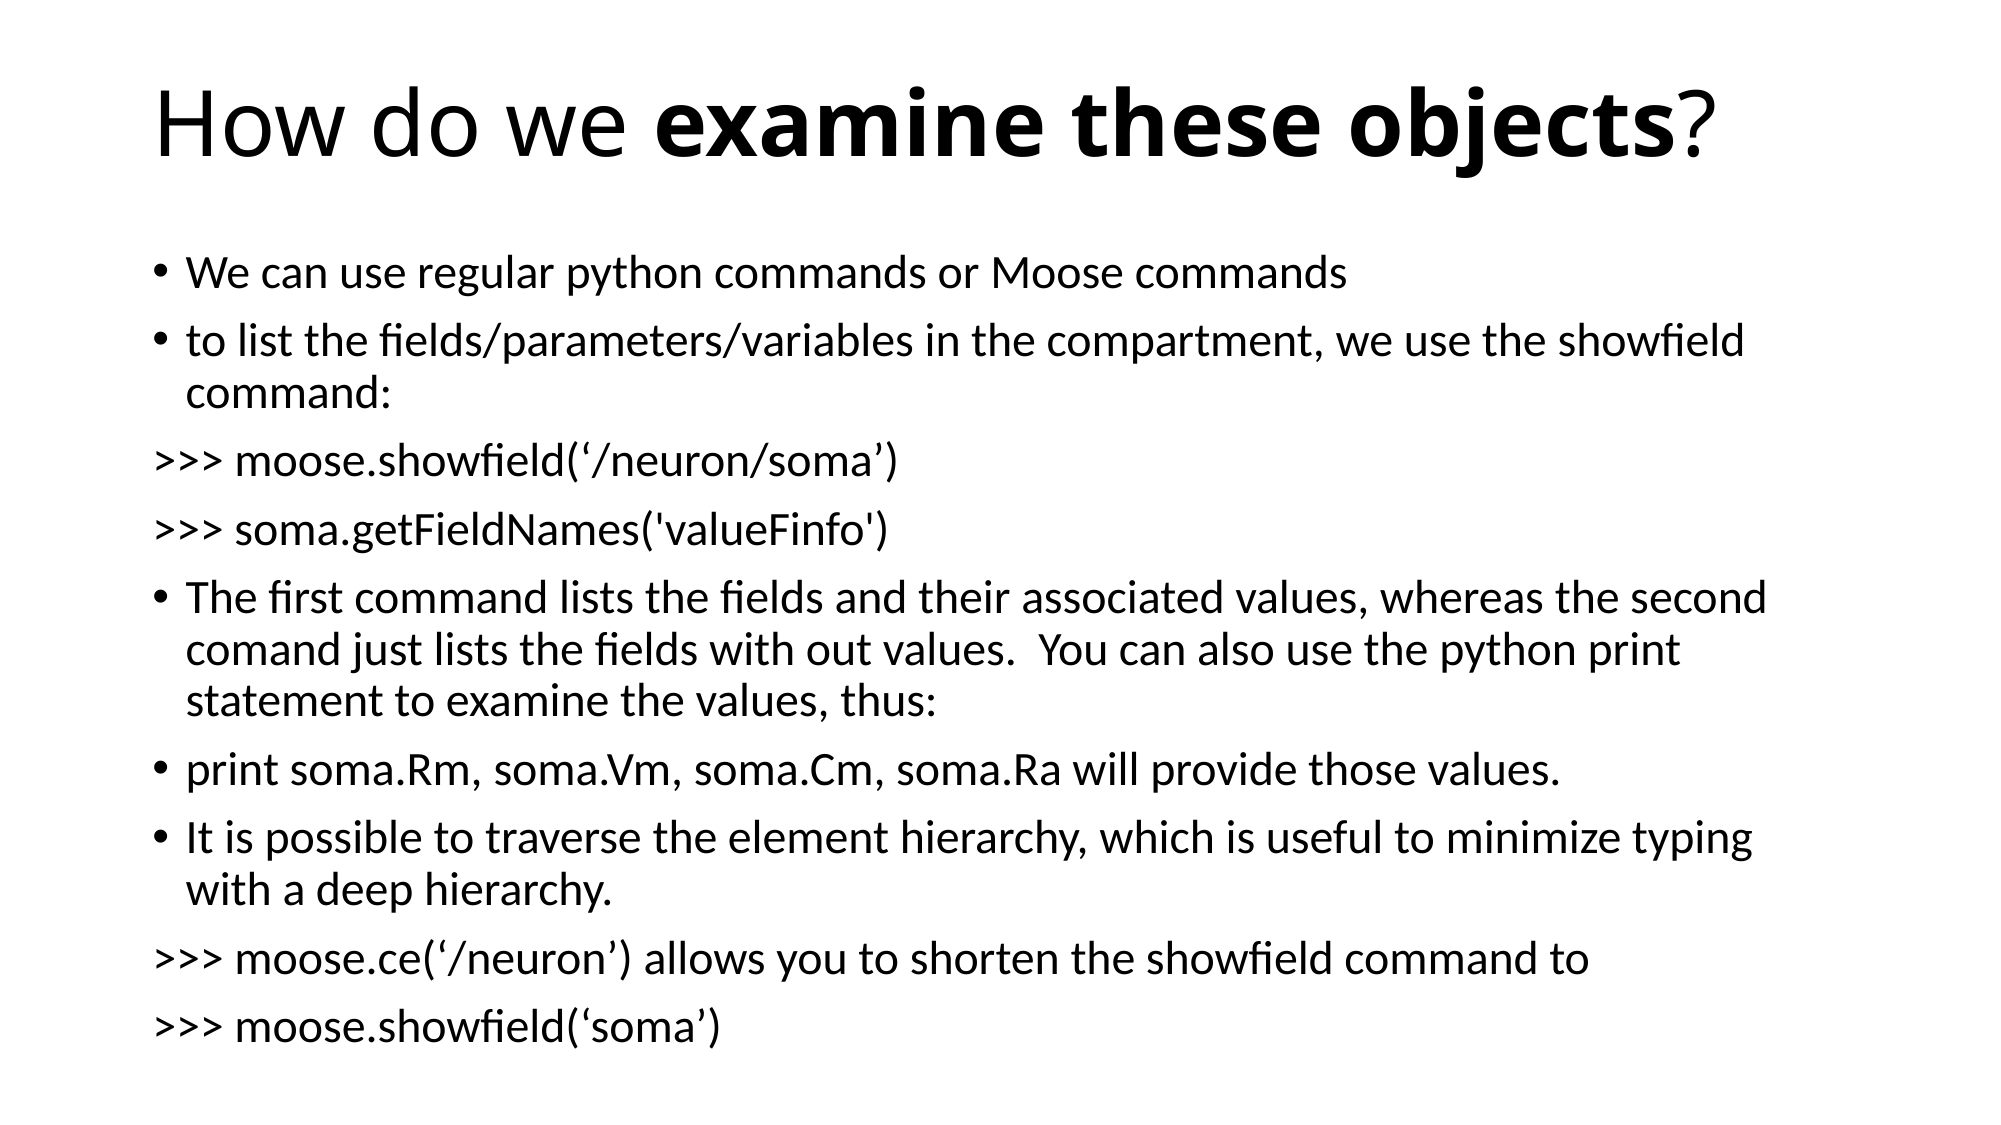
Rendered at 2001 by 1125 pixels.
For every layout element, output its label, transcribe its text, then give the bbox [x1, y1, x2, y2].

title How do we examine these objects? [137, 59, 1863, 194]
list We can use regular python commands or Moose commands to list the fields/parameters/variables in the compartment, we use the showfield command: >>> moose.showfield(‘/neuron/soma’) >>> soma.getFieldNames('valueFinfo') The first command lists the fields and their associated values, whereas the second comand just lists the fields with out values. You can also use the python print statement to examine the values, thus: print soma.Rm, soma.Vm, soma.Cm, soma.Ra will provide those values. It is possible to traverse the element hierarchy, which is useful to minimize typing with a deep hierarchy. >>> moose.ce(‘/neuron’) allows you to shorten the showfield command to >>> moose.showfield(‘soma’) [137, 239, 1863, 1065]
